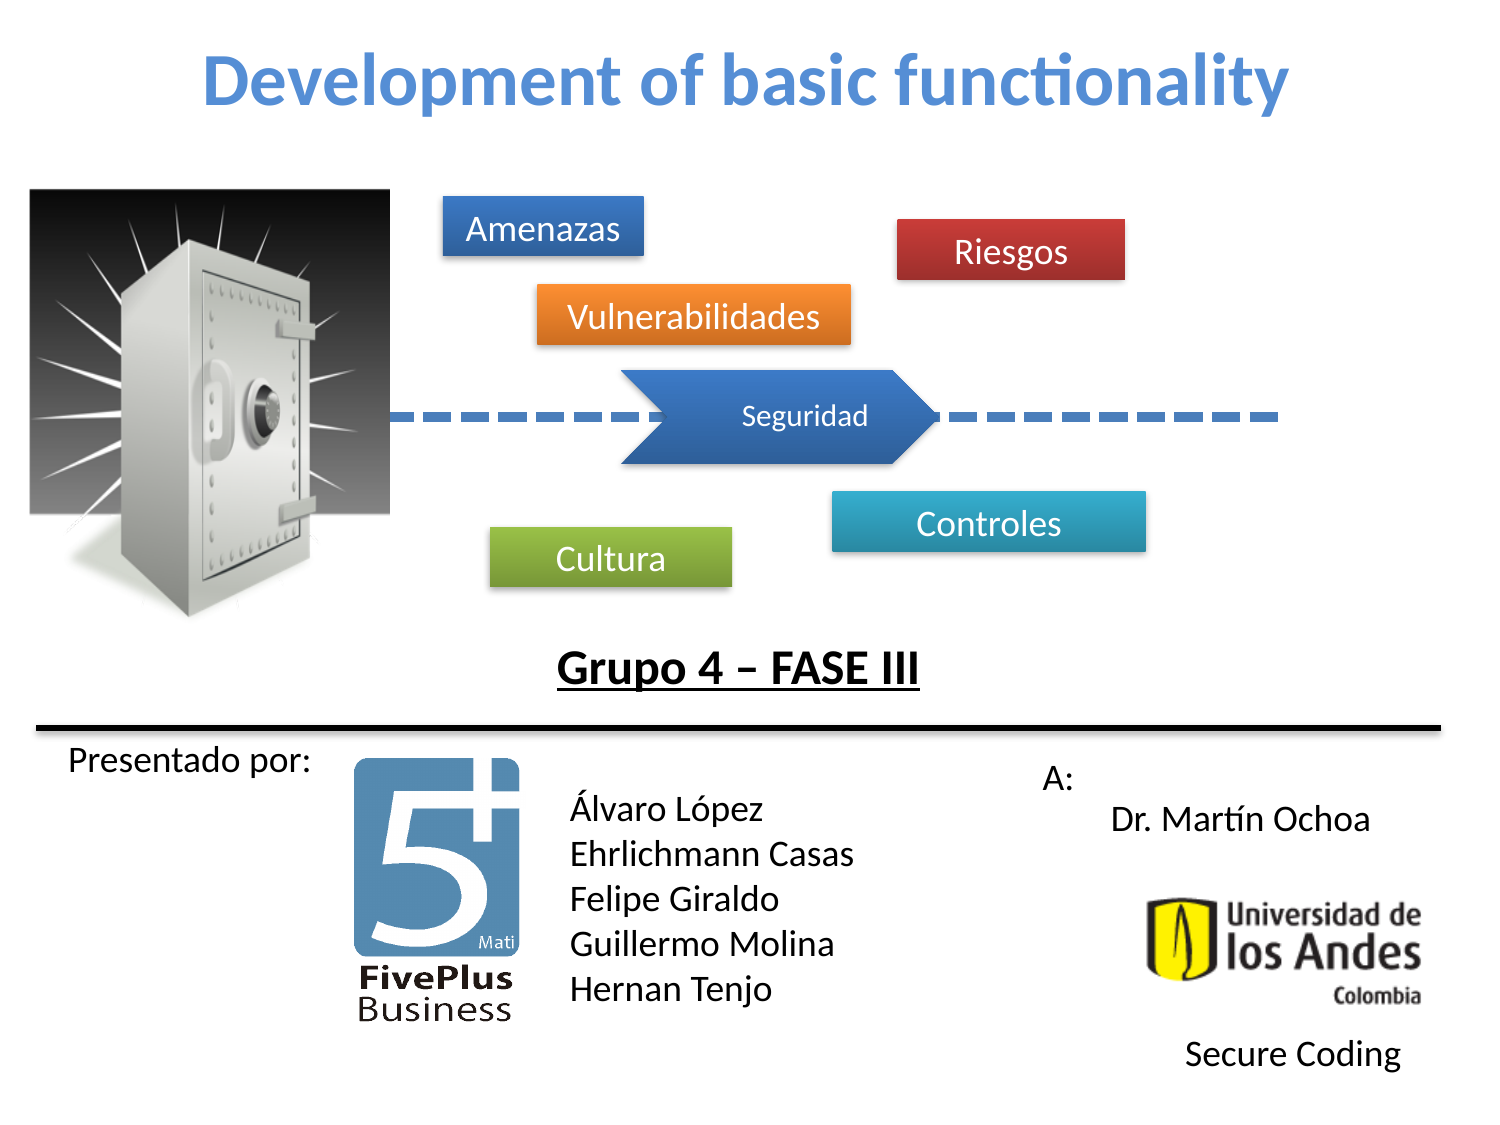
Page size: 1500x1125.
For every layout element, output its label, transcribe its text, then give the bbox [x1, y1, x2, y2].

text_box A: [1027, 745, 1090, 806]
text_box Amenazas [442, 196, 644, 256]
picture [353, 747, 526, 1030]
text_box Álvaro López Ehrlichmann Casas Felipe Giraldo Guillermo Molina Hernan Tenjo [555, 776, 939, 1062]
text_box Presentado por: [53, 740, 327, 788]
text_box Vulnerabilidades [537, 284, 851, 345]
picture [1127, 887, 1443, 1020]
text_box Cultura [490, 527, 733, 587]
text_box Grupo 4 – FASE III [542, 627, 936, 703]
picture [29, 188, 390, 628]
text_box Development of basic functionality [88, 22, 1406, 128]
text_box Controles [832, 491, 1146, 552]
text_box Secure Coding [1114, 1019, 1473, 1083]
text_box Riesgos [897, 219, 1125, 280]
text_box Dr. Martín Ochoa [1096, 786, 1387, 847]
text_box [620, 369, 940, 465]
